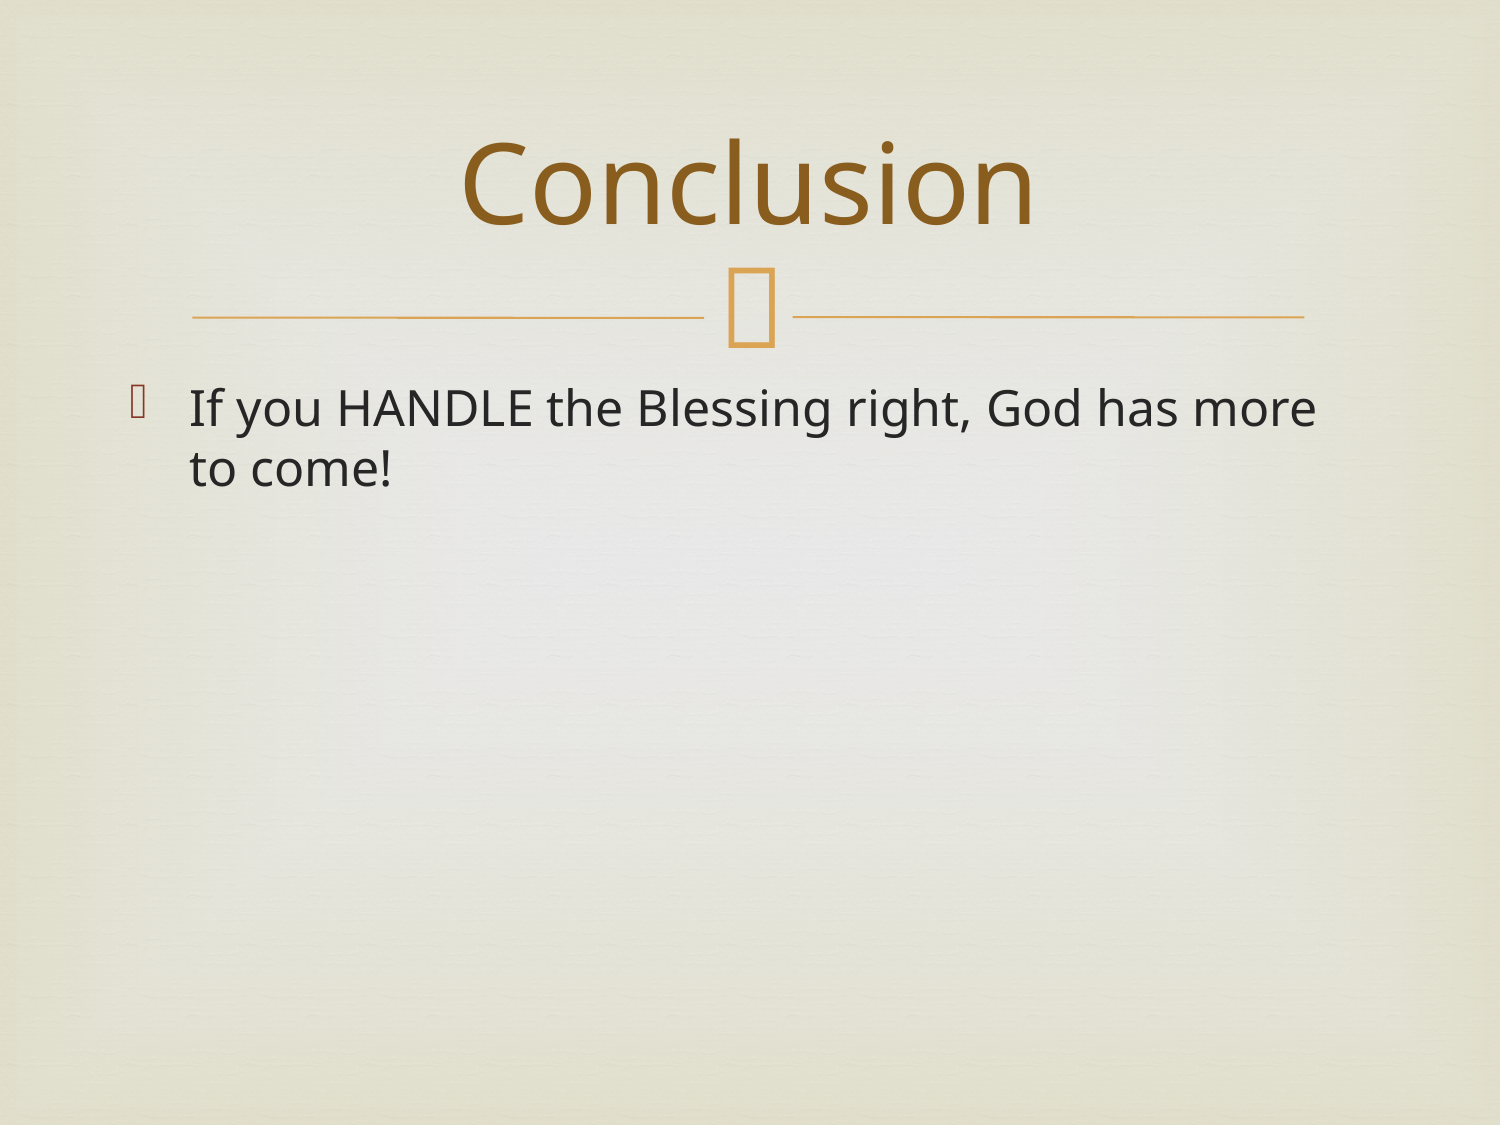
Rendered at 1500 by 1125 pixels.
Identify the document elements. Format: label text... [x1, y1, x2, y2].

title Conclusion [112, 93, 1386, 267]
list If you HANDLE the Blessing right, God has more to come! [114, 368, 1386, 1005]
